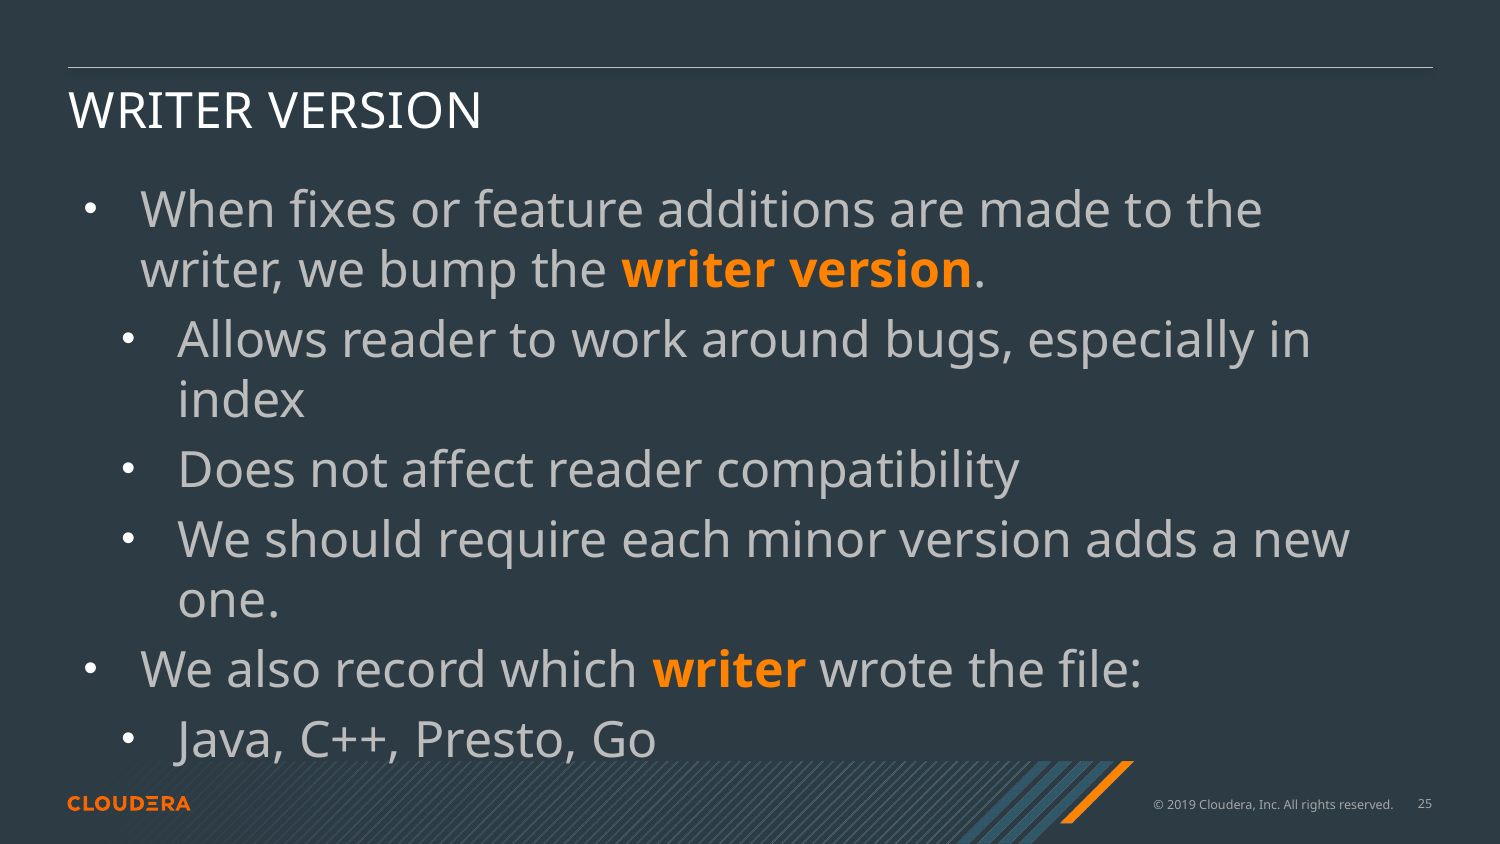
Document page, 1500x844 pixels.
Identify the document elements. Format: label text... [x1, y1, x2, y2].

title Writer Version [68, 75, 1432, 144]
picture [0, 761, 1134, 844]
list When fixes or feature additions are made to the writer, we bump the writer version. Allows reader to work around bugs, especially in index Does not affect reader compatibility We should require each minor version adds a new one. We also record which writer wrote the file: Java, C++, Presto, Go [68, 170, 1432, 744]
